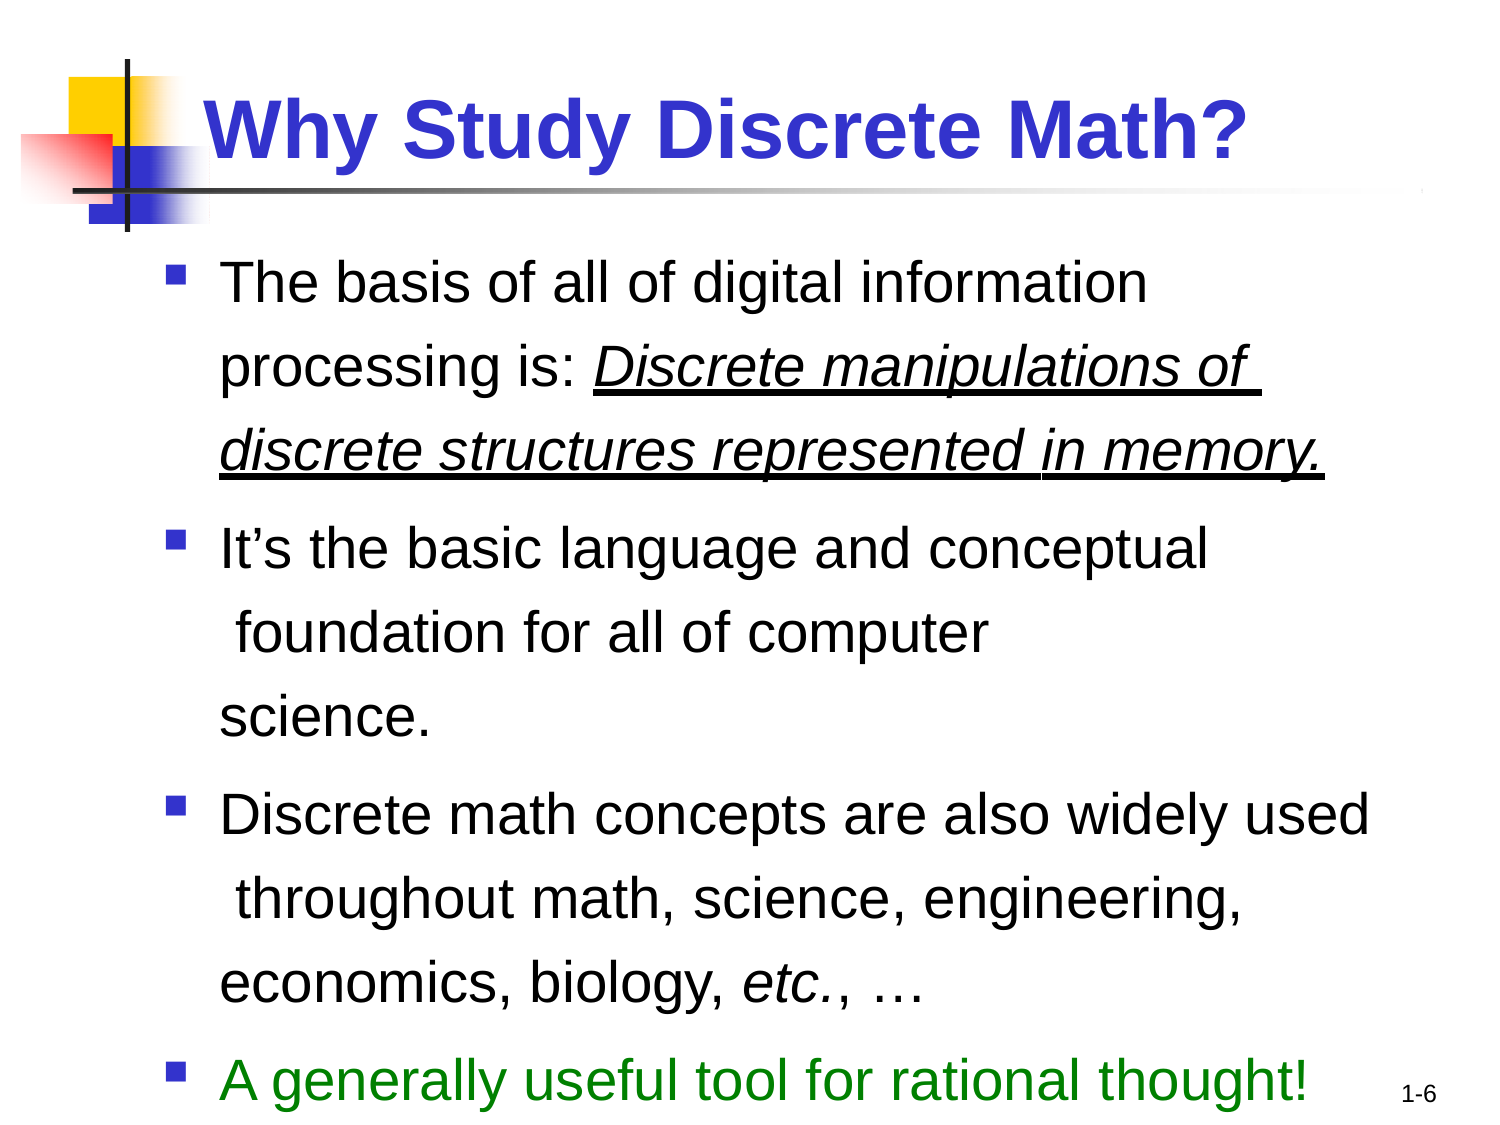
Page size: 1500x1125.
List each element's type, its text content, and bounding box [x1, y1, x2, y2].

text_box The basis of all of digital information processing is: Discrete manipulations of discrete structures represented in memory. It’s the basic language and conceptual foundation for all of computer science. Discrete math concepts are also widely used throughout math, science, engineering, economics, biology, etc., … A generally useful tool for rational thought! [161, 241, 1377, 1112]
slide_number 1-6 [1399, 1077, 1458, 1125]
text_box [20, 58, 1423, 233]
